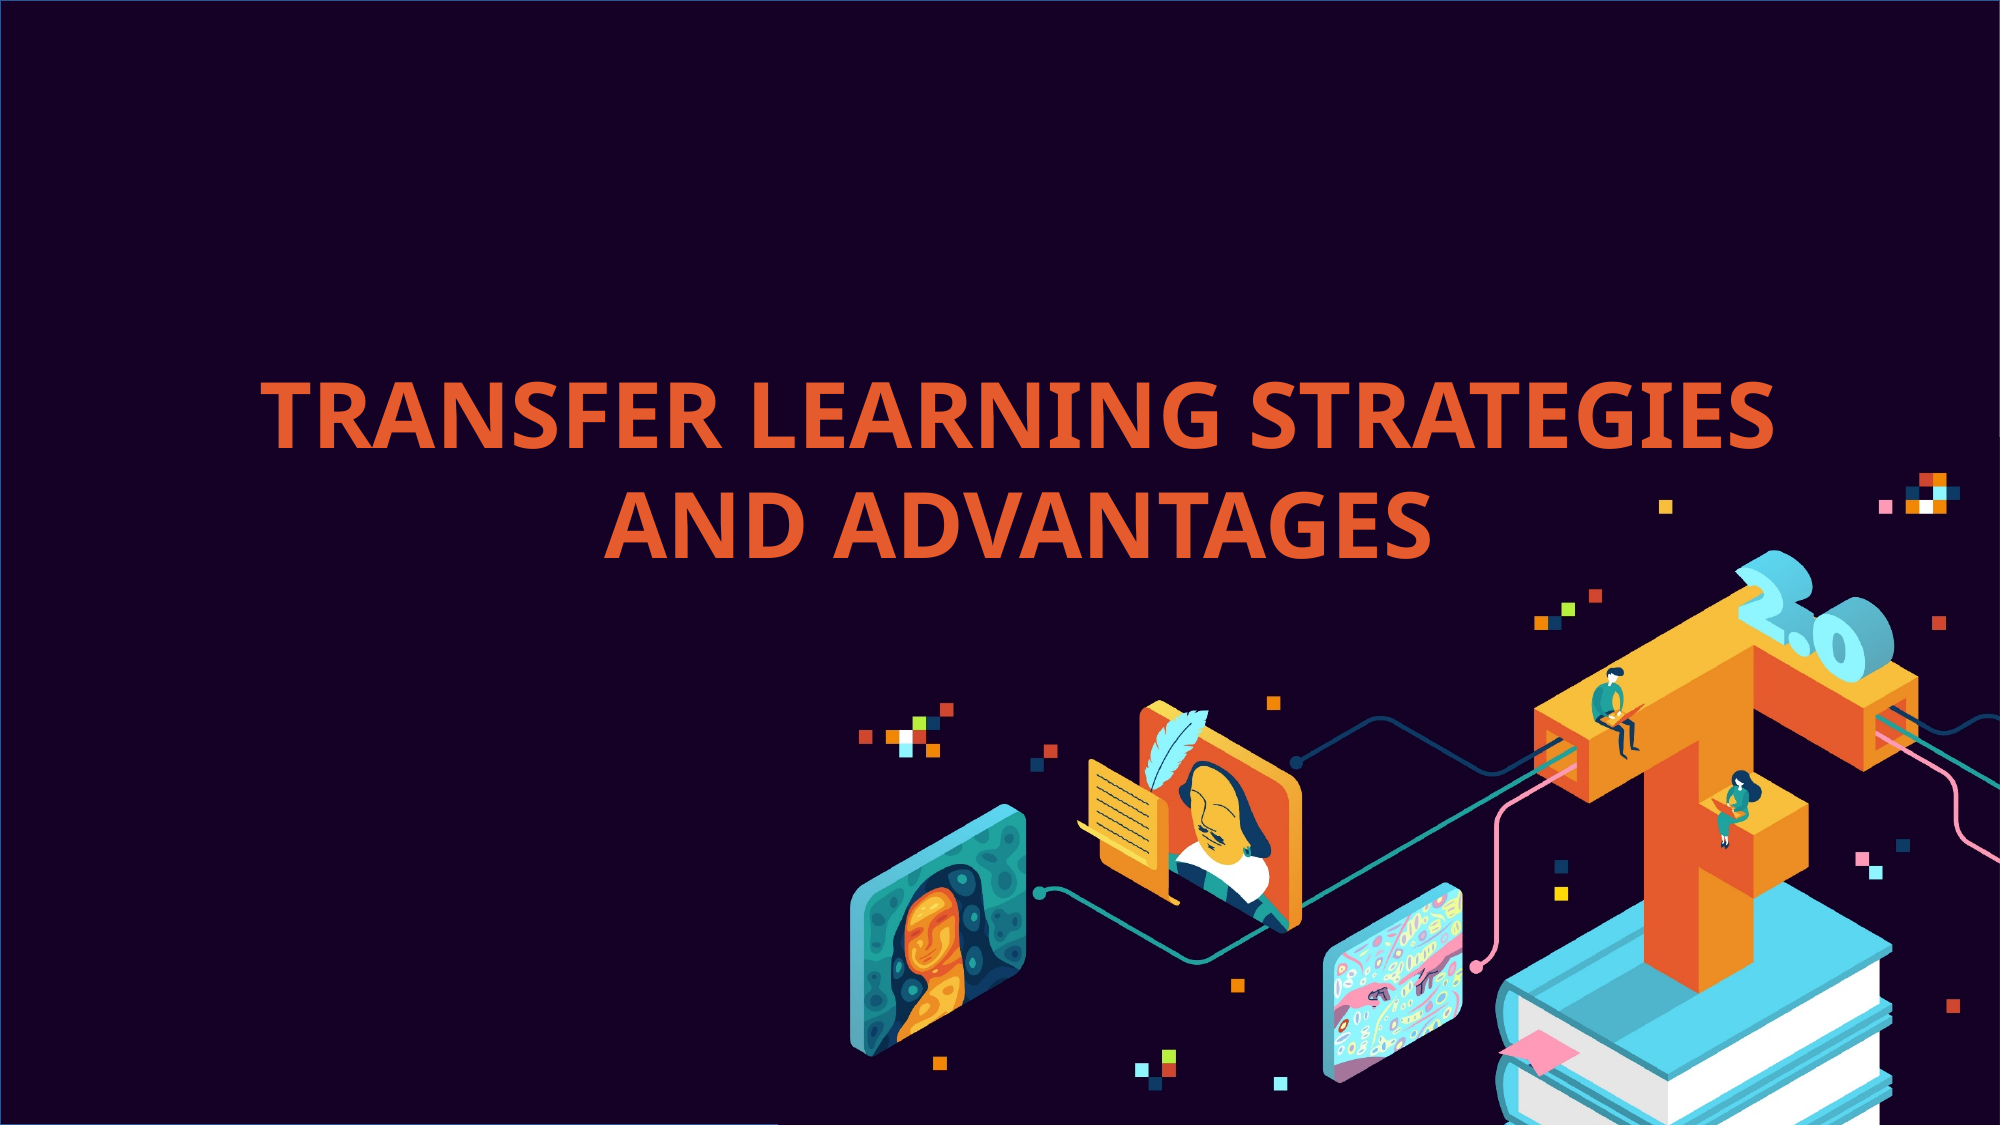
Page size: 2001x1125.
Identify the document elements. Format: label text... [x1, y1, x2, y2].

text_box [0, 0, 2000, 1125]
text_box TRANSFER LEARNING STRATEGIES AND ADVANTAGES [213, 349, 1826, 585]
picture [777, 437, 2000, 1125]
